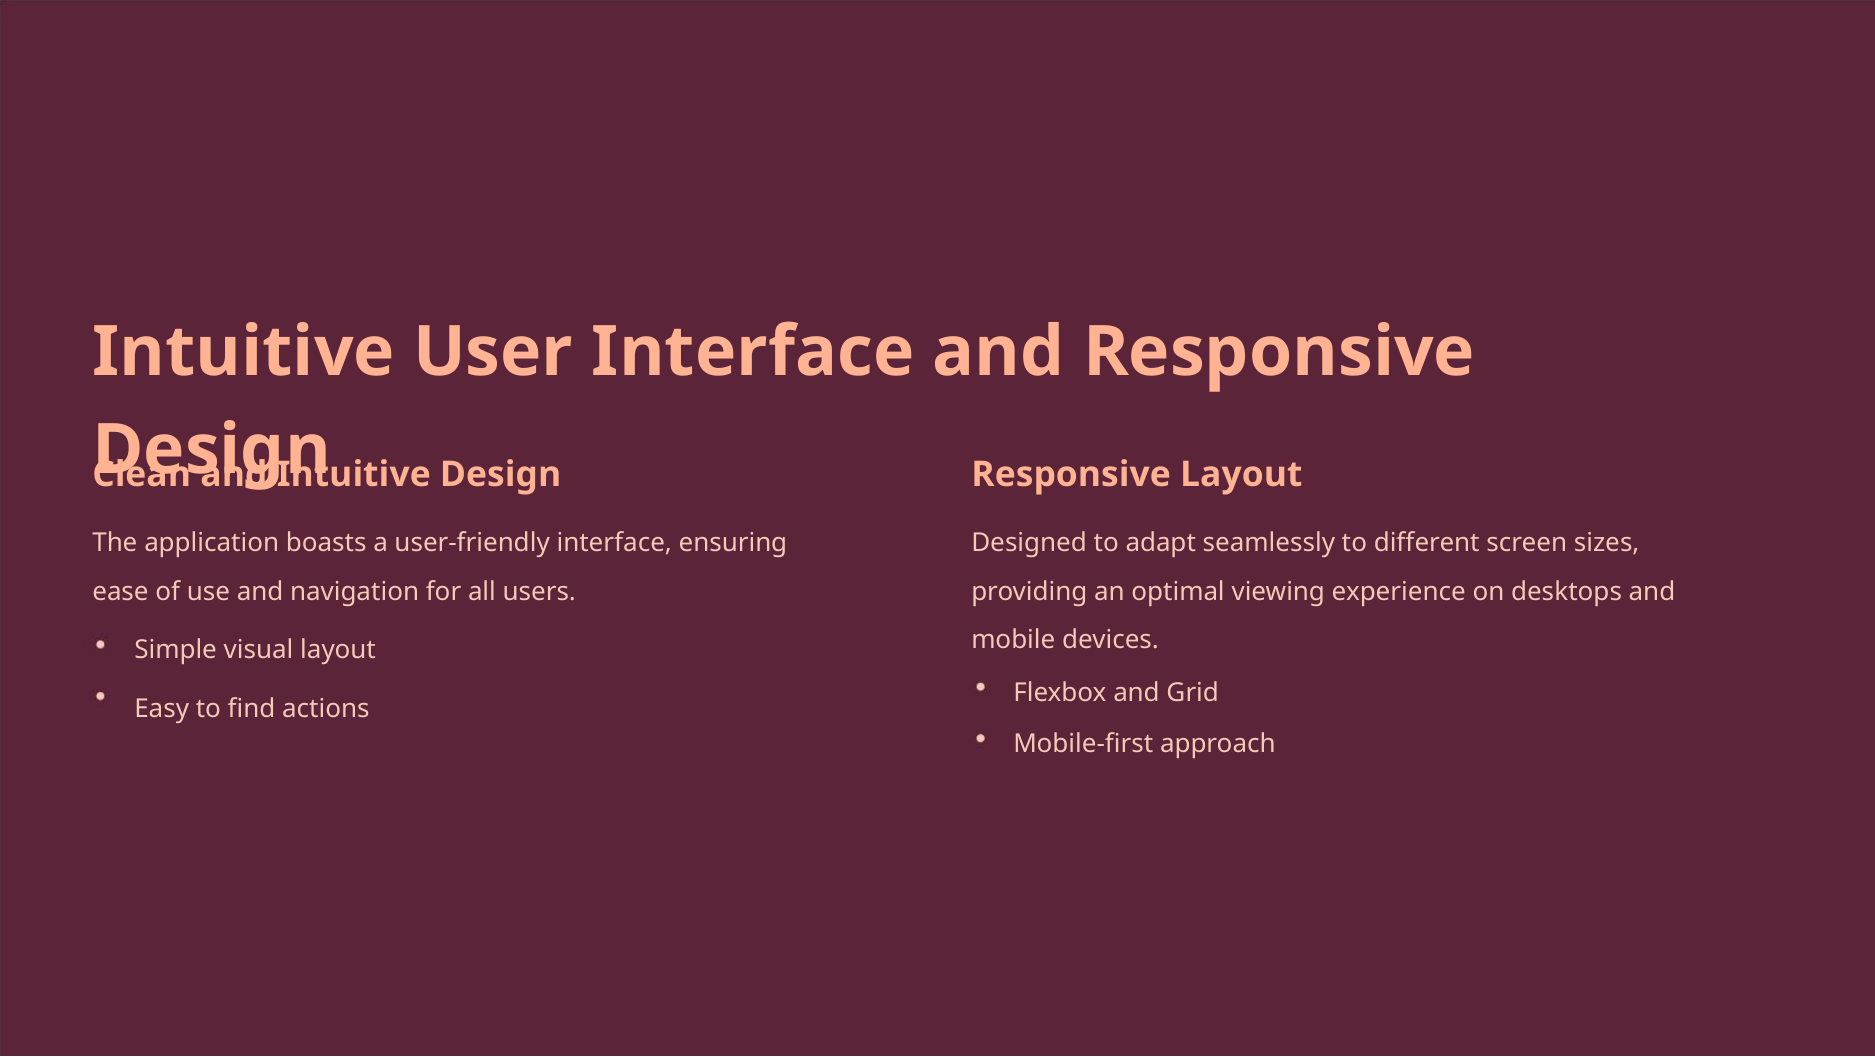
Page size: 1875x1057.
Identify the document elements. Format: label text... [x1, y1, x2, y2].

text_box [0, 0, 1875, 1056]
text_box Responsive Layout [971, 443, 1310, 494]
text_box Clean and Intuitive Design [92, 443, 565, 494]
text_box The application boasts a user-friendly interface, ensuring ease of use and navigation for all users. [92, 517, 876, 606]
text_box Designed to adapt seamlessly to different screen sizes, providing an optimal viewing experience on desktops and mobile devices. [971, 517, 1773, 655]
text_box Flexbox and Grid [1013, 667, 1264, 707]
text_box Simple visual layout Easy to find actions [134, 625, 426, 723]
text_box Intuitive User Interface and Responsive Design [92, 291, 1697, 488]
text_box Mobile-first approach [1013, 719, 1326, 758]
